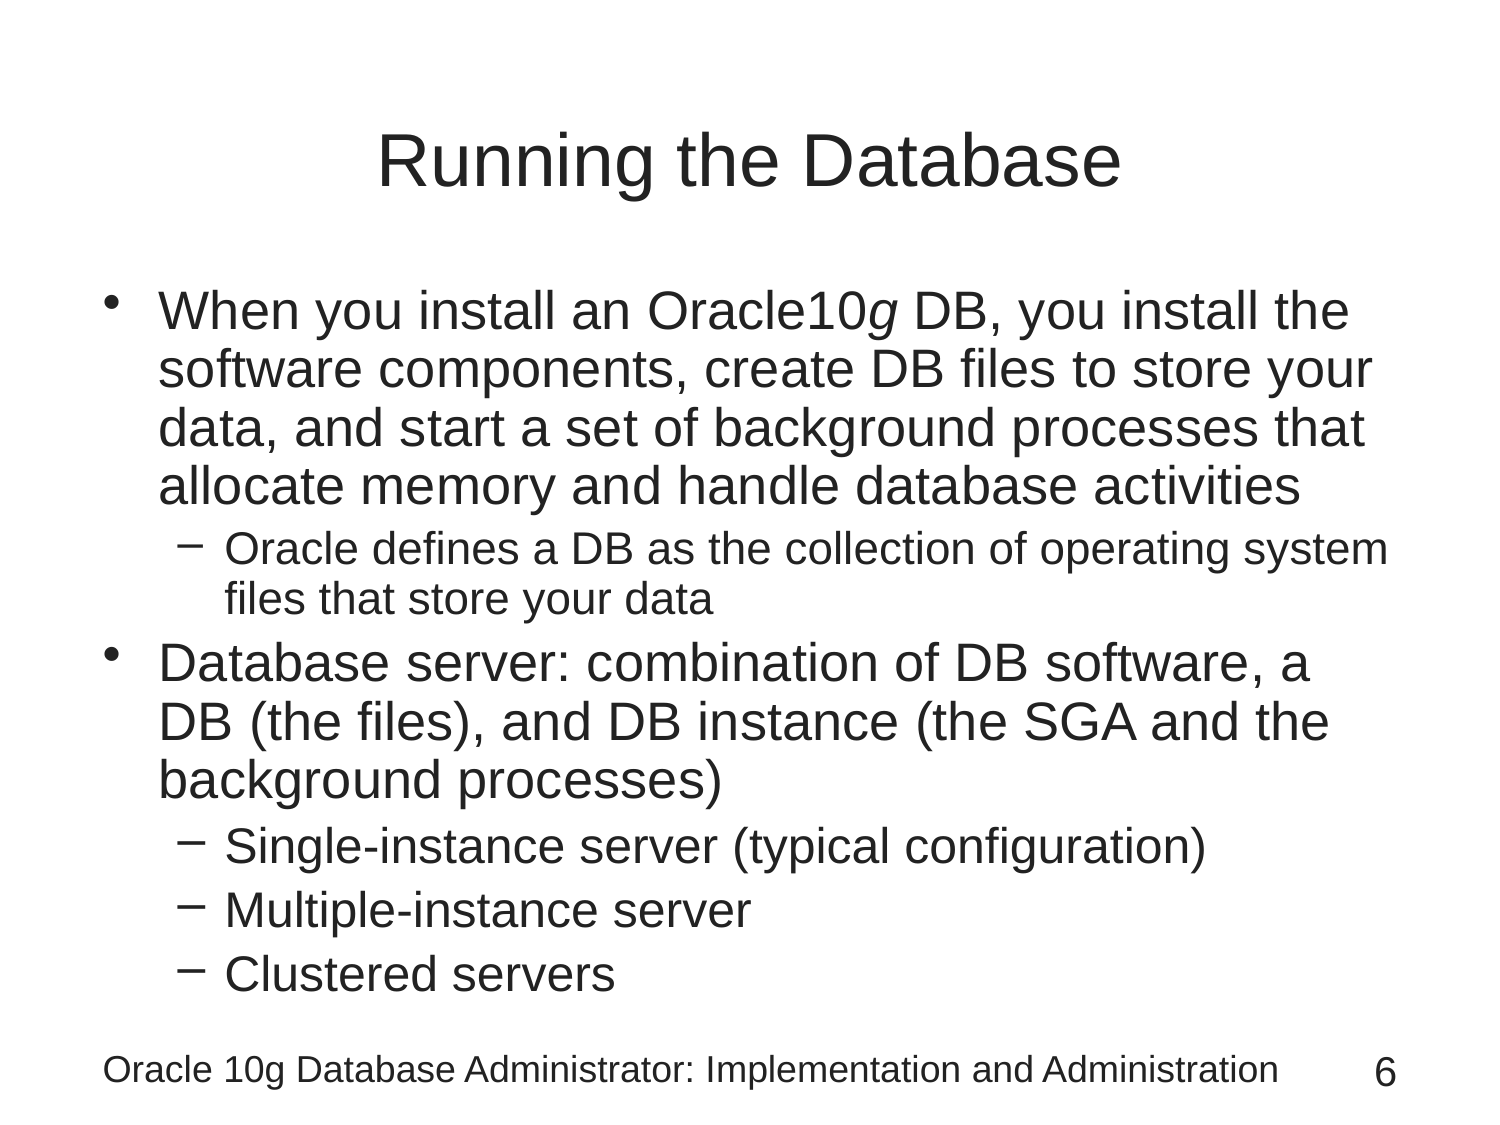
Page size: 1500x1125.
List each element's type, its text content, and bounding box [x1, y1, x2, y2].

footer Oracle 10g Database Administrator: Implementation and Administration [87, 1037, 1299, 1101]
list When you install an Oracle10g DB, you install the software components, create DB files to store your data, and start a set of background processes that allocate memory and handle database activities Oracle defines a DB as the collection of operating system files that store your data Database server: combination of DB software, a DB (the files), and DB instance (the SGA and the background processes) Single-instance server (typical configuration) Multiple-instance server Clustered servers [87, 274, 1413, 1026]
slide_number 6 [1299, 1037, 1413, 1101]
title Running the Database [87, 62, 1413, 251]
